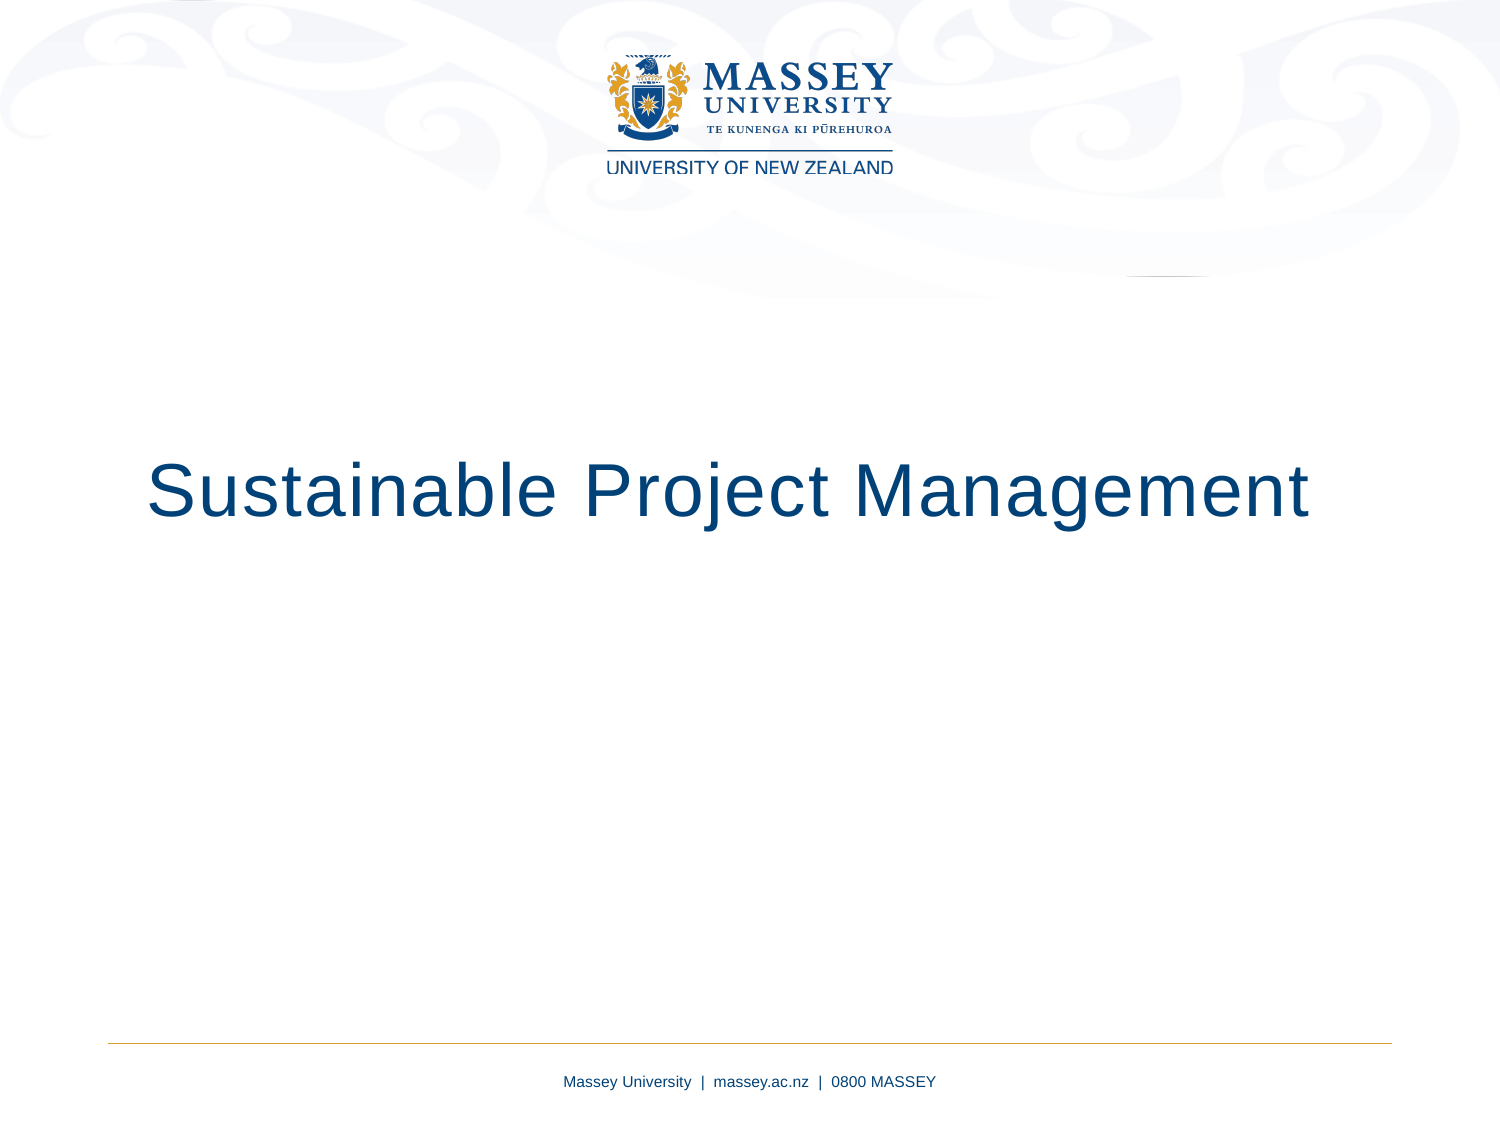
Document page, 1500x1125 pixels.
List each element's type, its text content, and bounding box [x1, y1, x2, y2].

list Sustainable Project Management [66, 444, 1393, 598]
